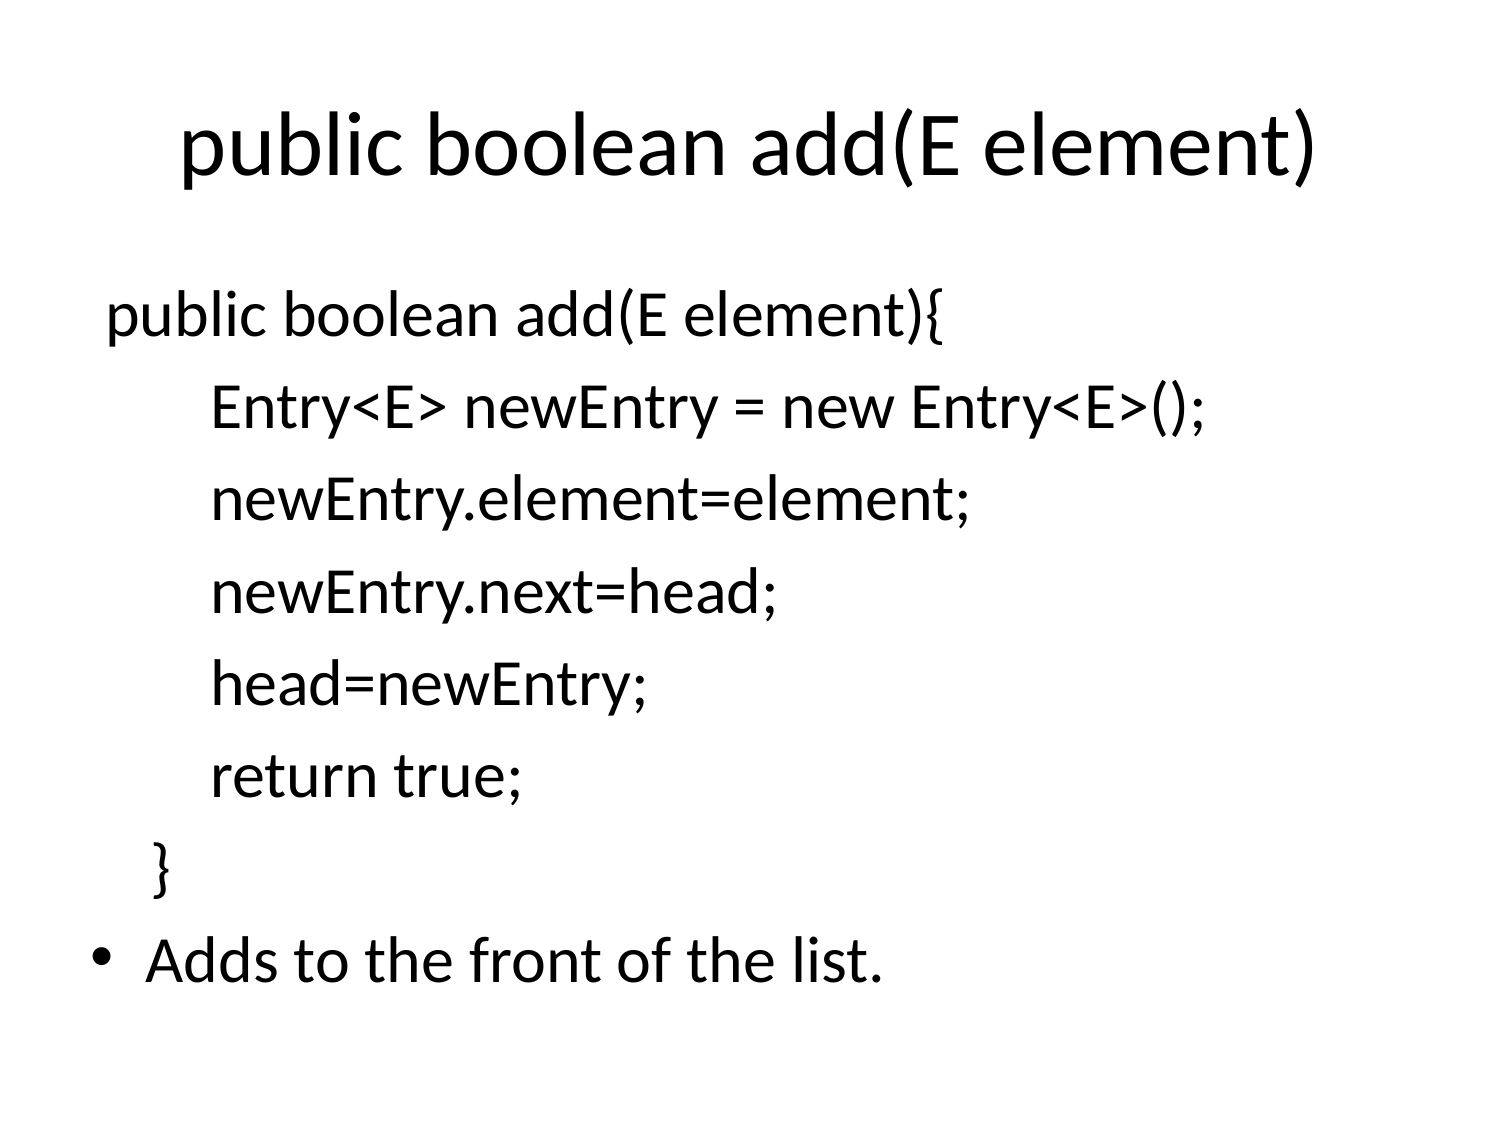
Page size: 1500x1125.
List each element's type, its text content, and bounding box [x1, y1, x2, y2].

list public boolean add(E element){ Entry<E> newEntry = new Entry<E>(); newEntry.element=element; newEntry.next=head; head=newEntry; return true; } Adds to the front of the list. [75, 262, 1425, 1005]
title public boolean add(E element) [75, 45, 1425, 233]
